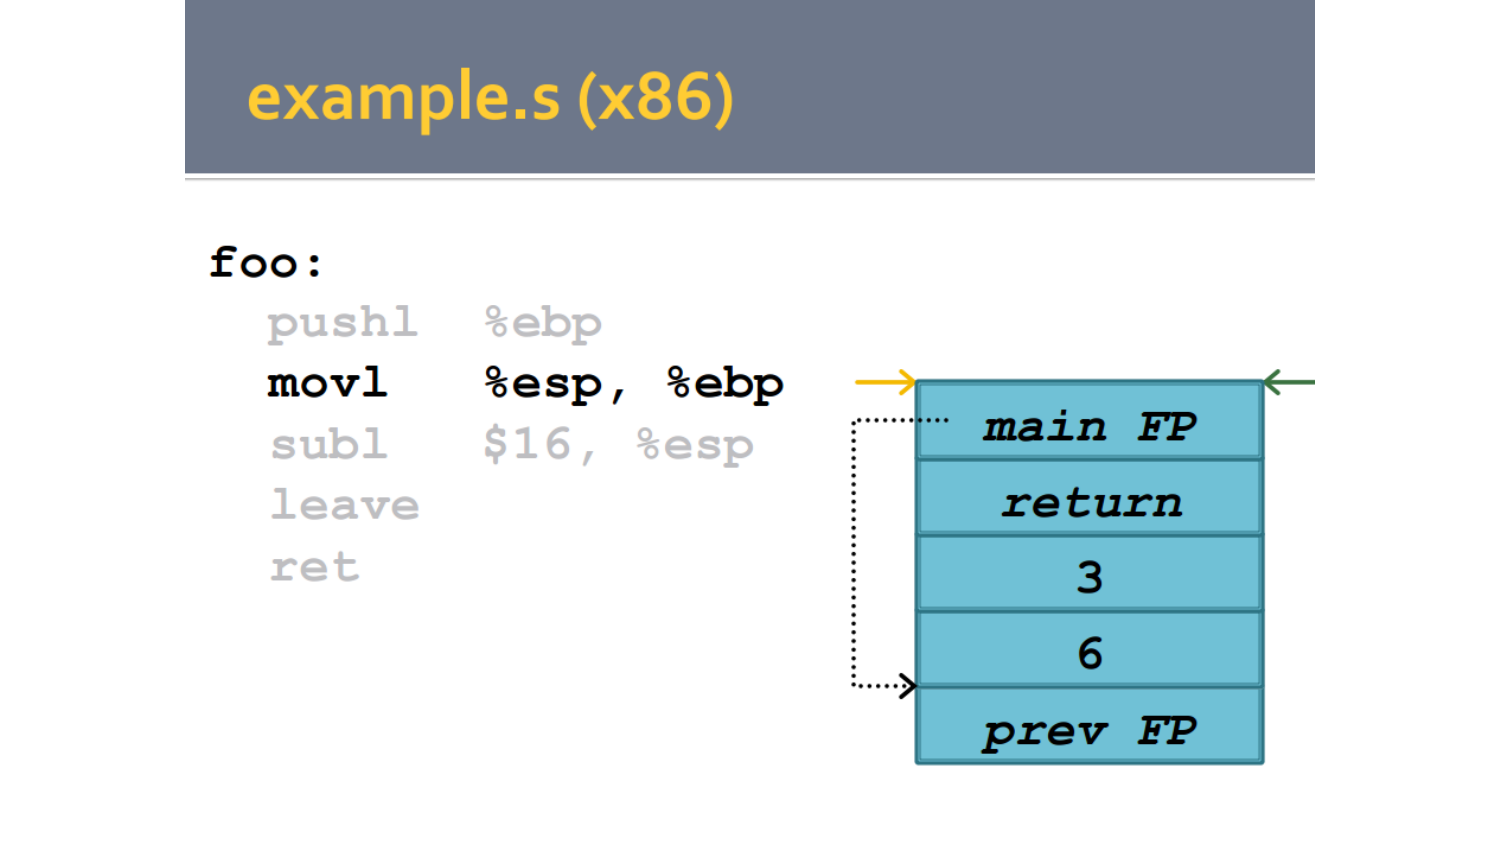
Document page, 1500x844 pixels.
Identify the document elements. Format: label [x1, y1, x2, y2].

picture [184, 0, 1315, 844]
